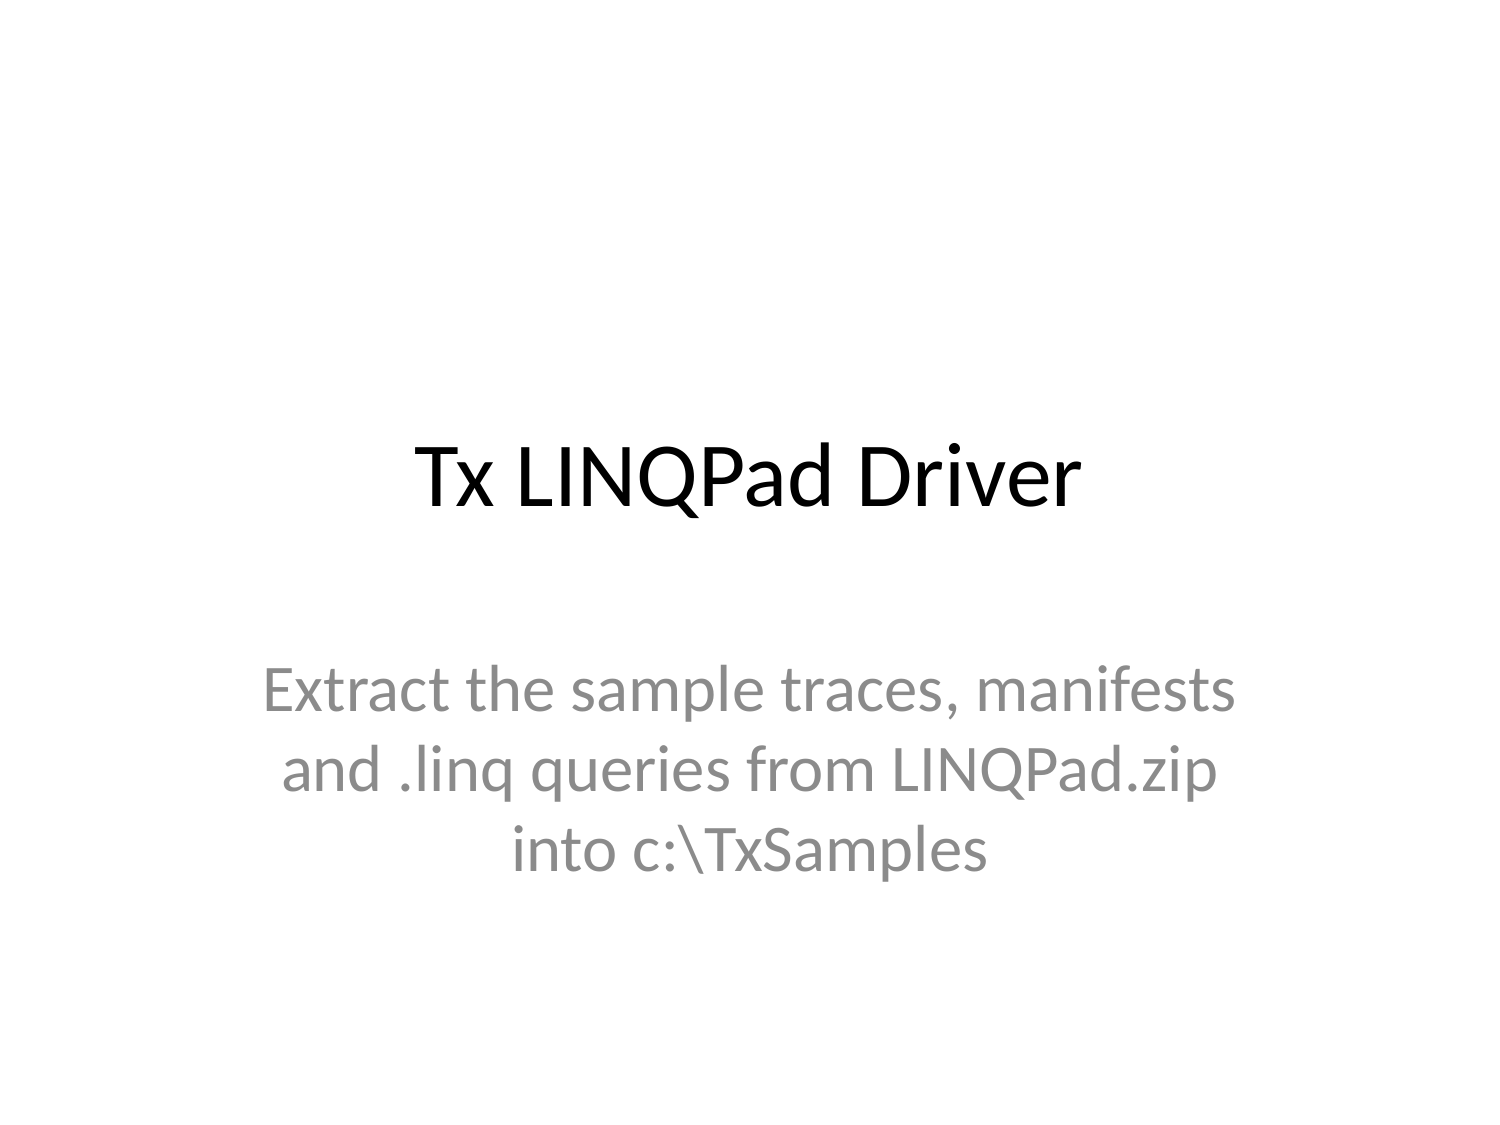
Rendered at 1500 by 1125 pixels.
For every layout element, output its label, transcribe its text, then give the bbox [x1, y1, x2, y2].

subtitle Extract the sample traces, manifests and .linq queries from LINQPad.zip into c:\TxSamples [225, 637, 1275, 925]
title Tx LINQPad Driver [112, 349, 1388, 591]
